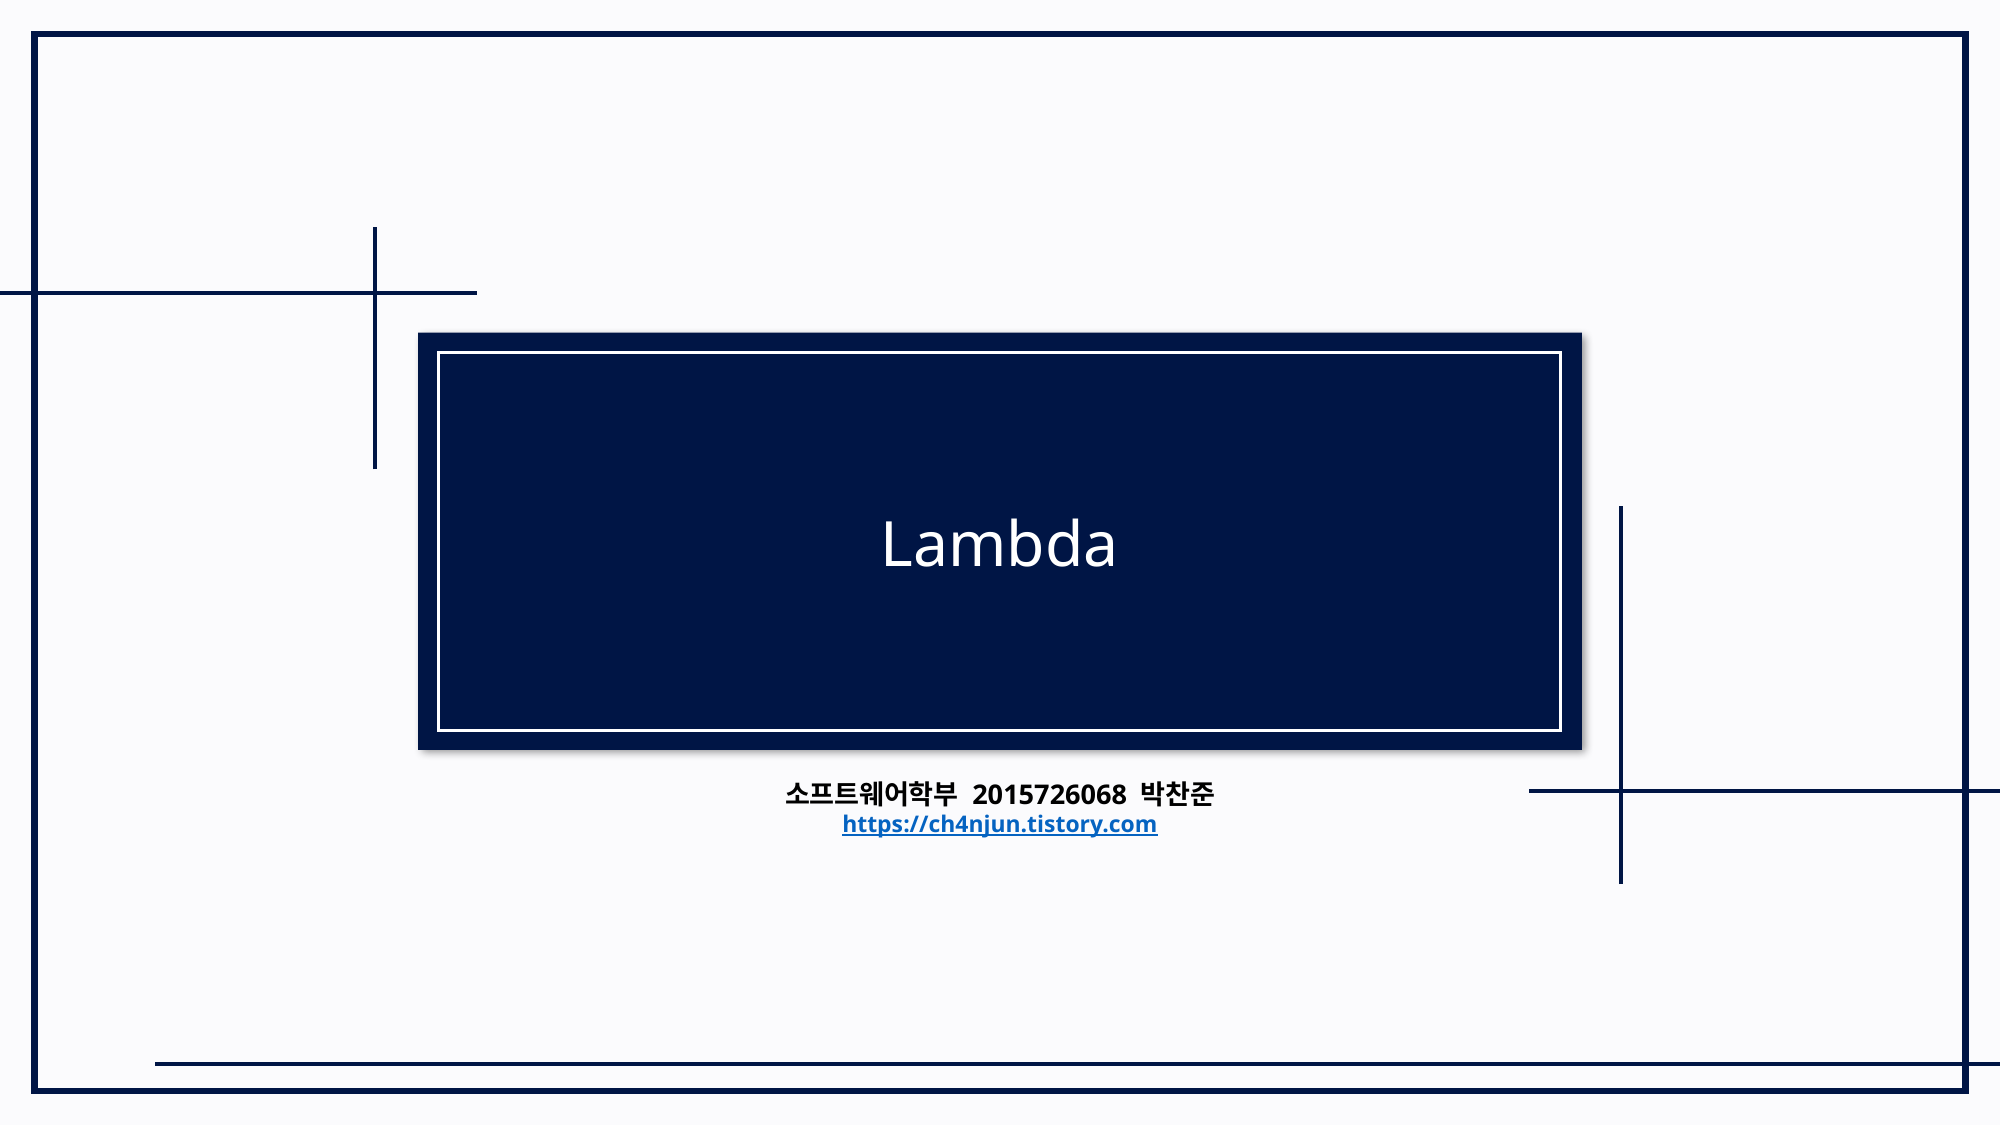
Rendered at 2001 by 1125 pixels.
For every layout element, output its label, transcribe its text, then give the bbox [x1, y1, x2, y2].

text_box 소프트웨어학부 2015726068 박찬준 https://ch4njun.tistory.com [770, 769, 1230, 886]
text_box [438, 351, 1562, 731]
text_box Lambda [417, 332, 1583, 751]
text_box [33, 33, 1967, 1092]
